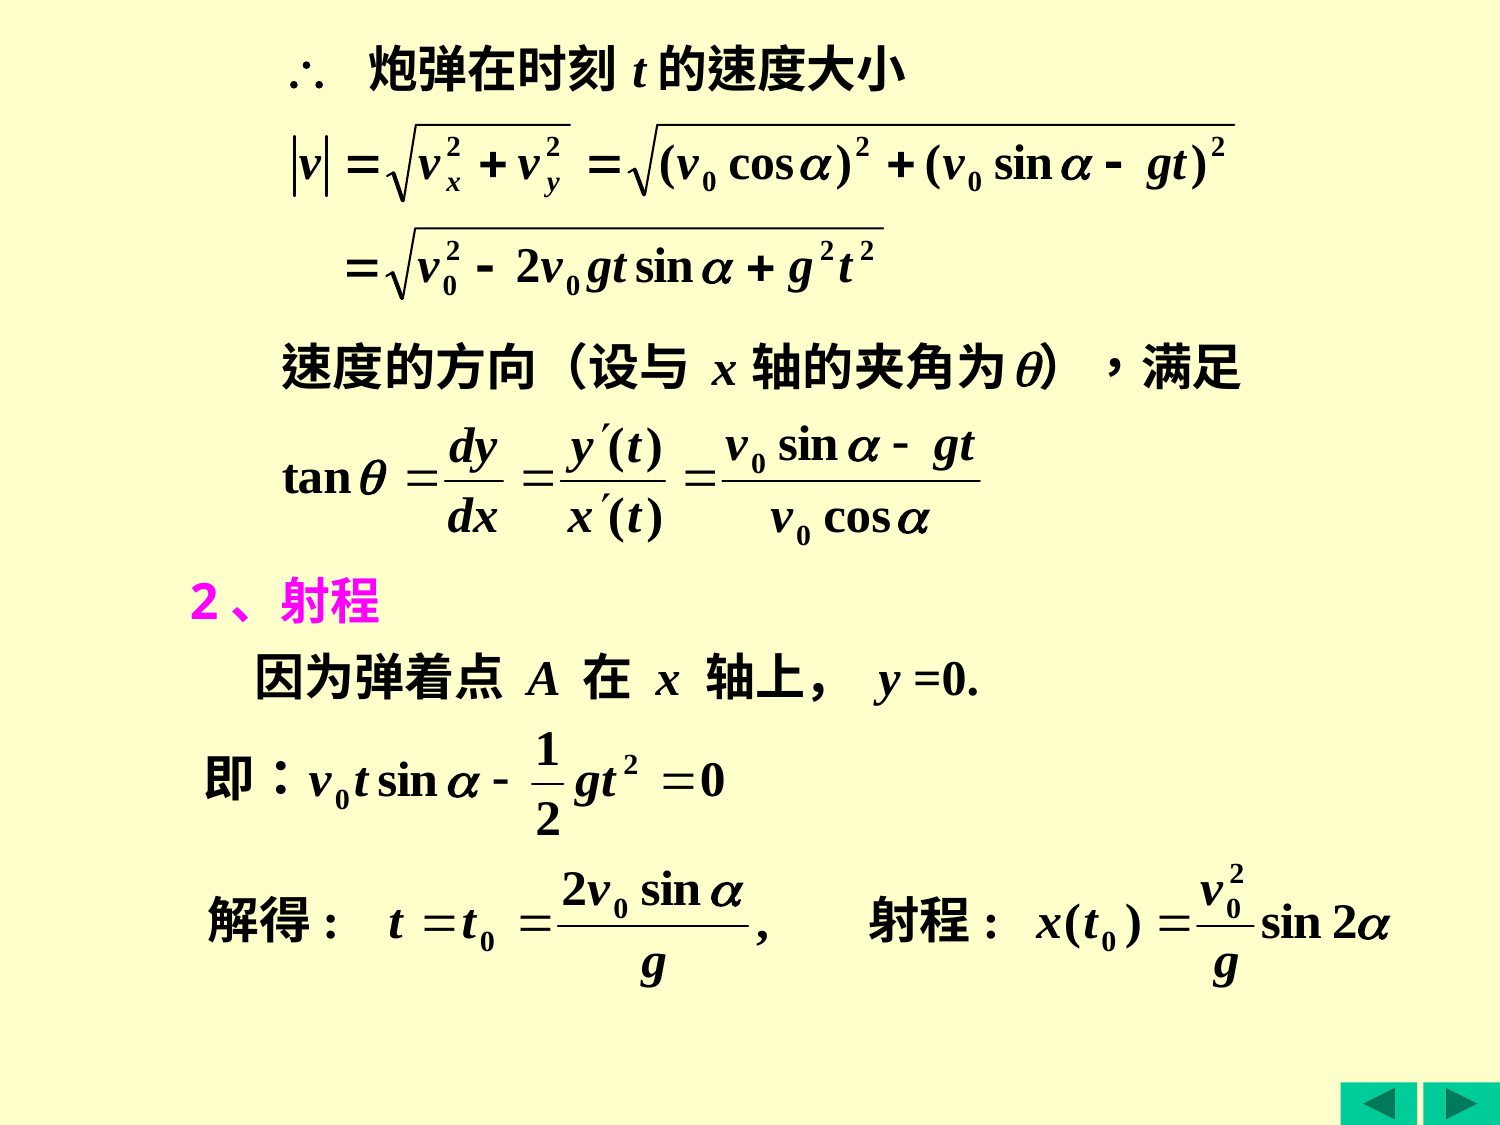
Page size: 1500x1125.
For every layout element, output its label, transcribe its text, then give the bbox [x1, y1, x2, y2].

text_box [274, 332, 1256, 558]
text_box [285, 37, 1244, 309]
text_box 因为弹着点 A 在 x 轴上， y =0. [239, 637, 994, 713]
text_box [200, 716, 1400, 999]
text_box 2、射程 [175, 562, 488, 638]
slide_number [1169, 1024, 1483, 1101]
